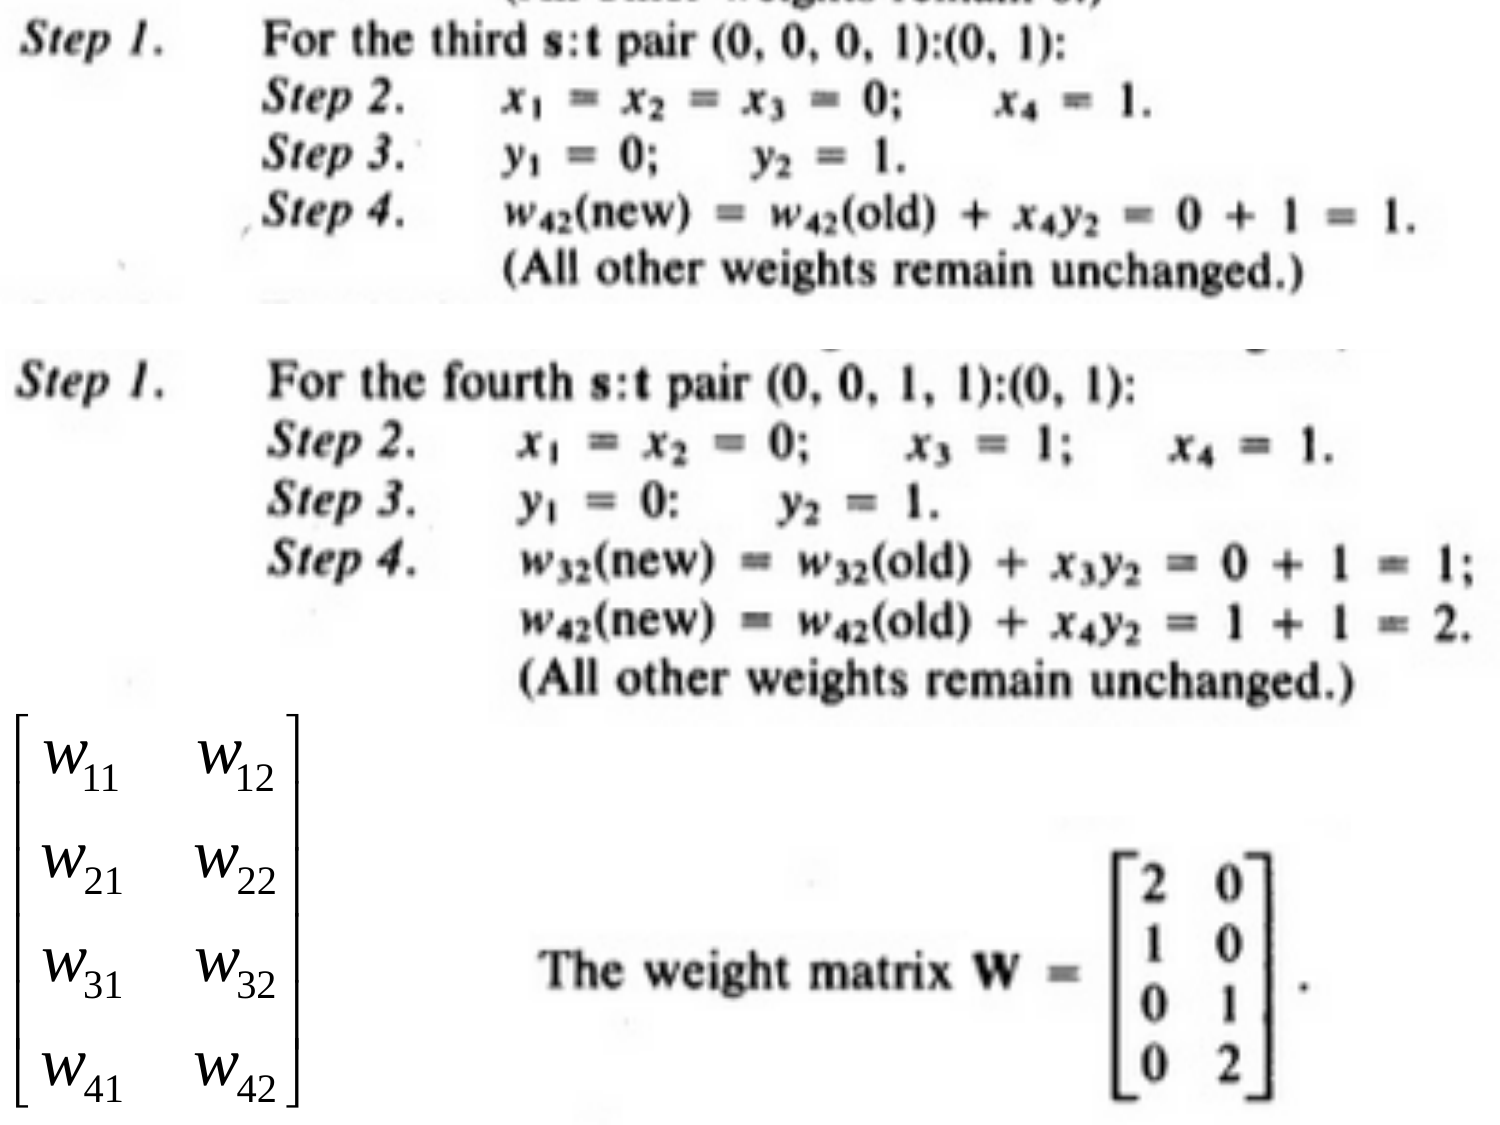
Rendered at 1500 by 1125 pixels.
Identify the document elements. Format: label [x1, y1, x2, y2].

picture [0, 0, 1448, 304]
text_box [0, 698, 324, 1125]
picture [512, 813, 1351, 1125]
picture [5, 349, 1500, 727]
